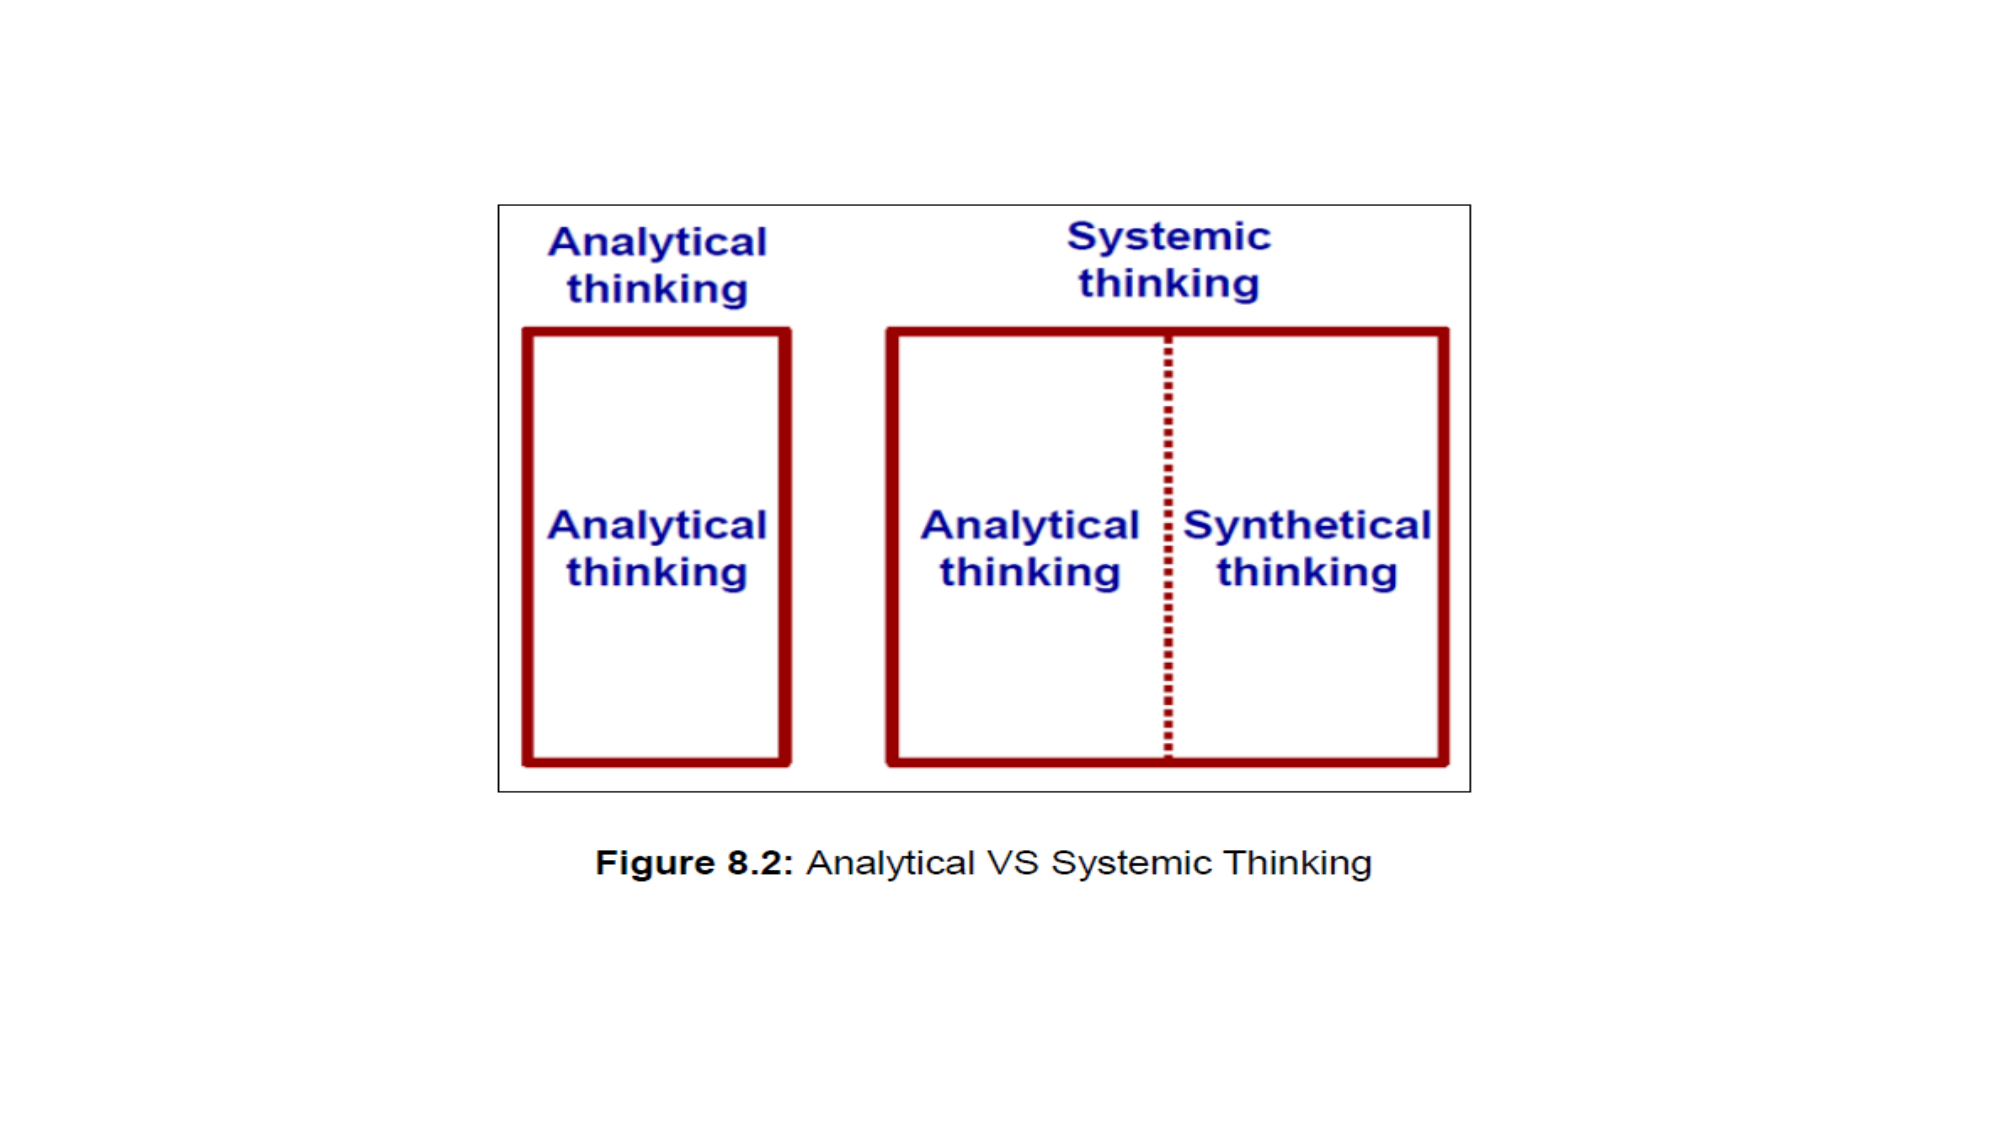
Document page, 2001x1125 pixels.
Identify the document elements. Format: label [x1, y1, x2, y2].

picture [301, 126, 1712, 906]
